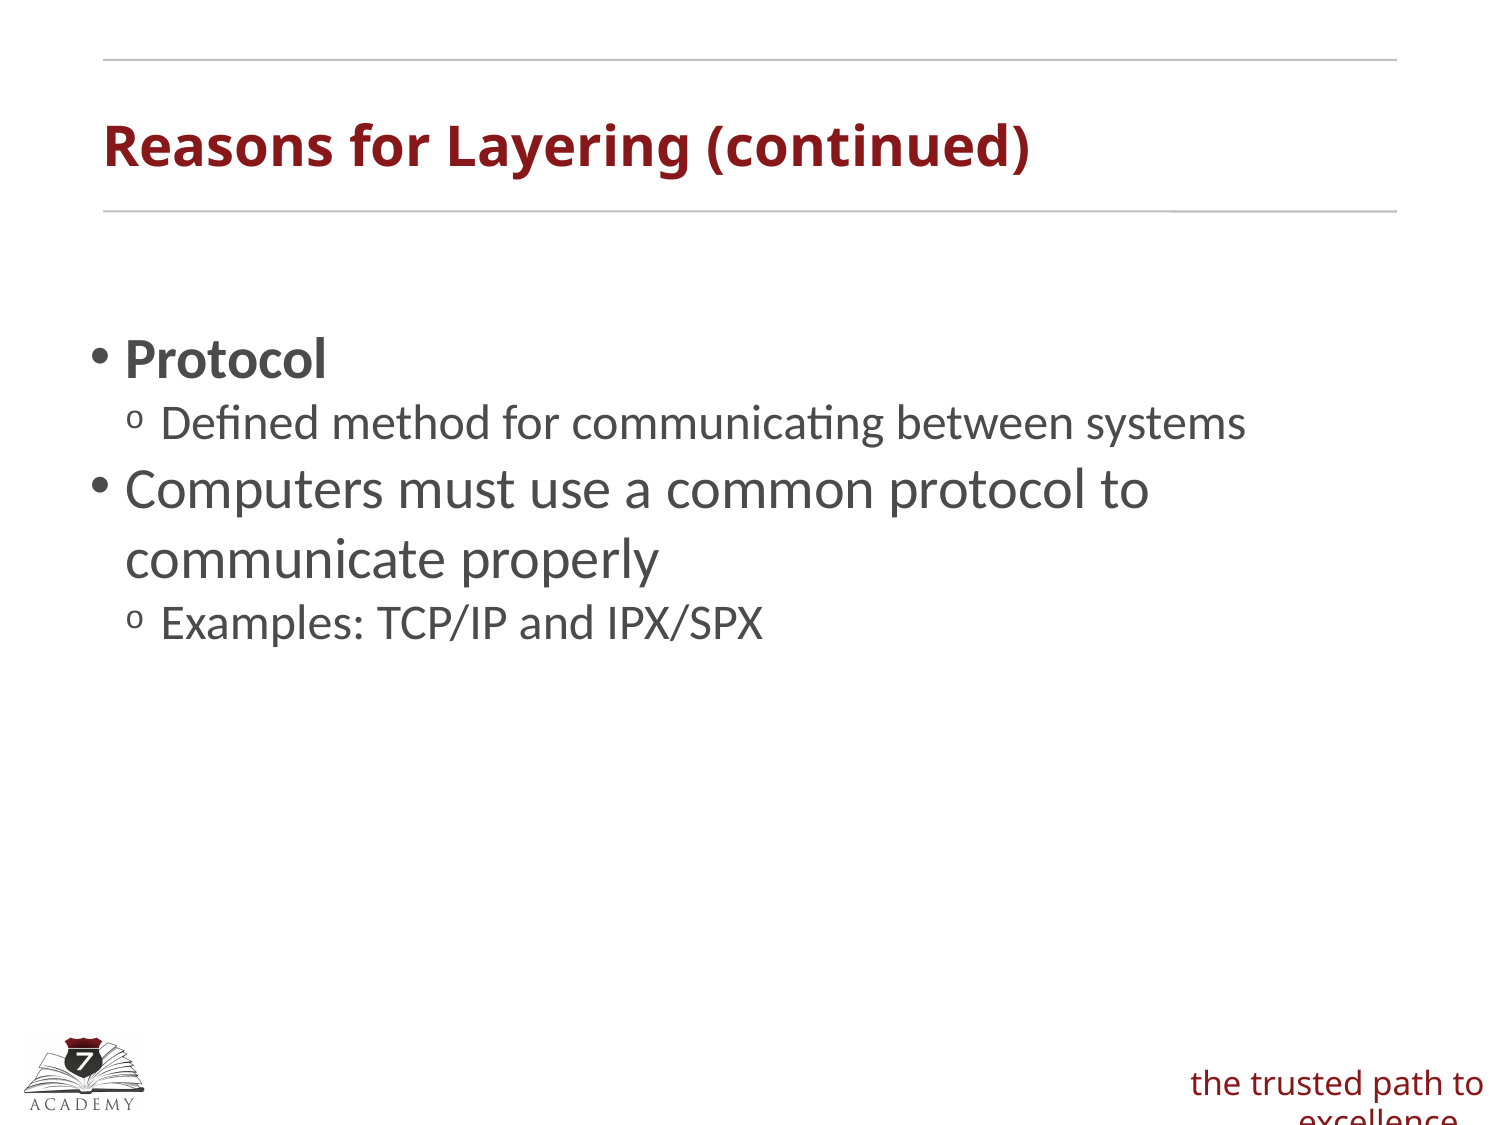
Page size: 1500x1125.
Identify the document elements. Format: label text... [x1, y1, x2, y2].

picture [21, 1035, 147, 1111]
text_box Protocol Defined method for communicating between systems Computers must use a common protocol to communicate properly Examples: TCP/IP and IPX/SPX [75, 312, 1425, 1025]
text_box Reasons for Layering (continued) [87, 37, 1413, 250]
